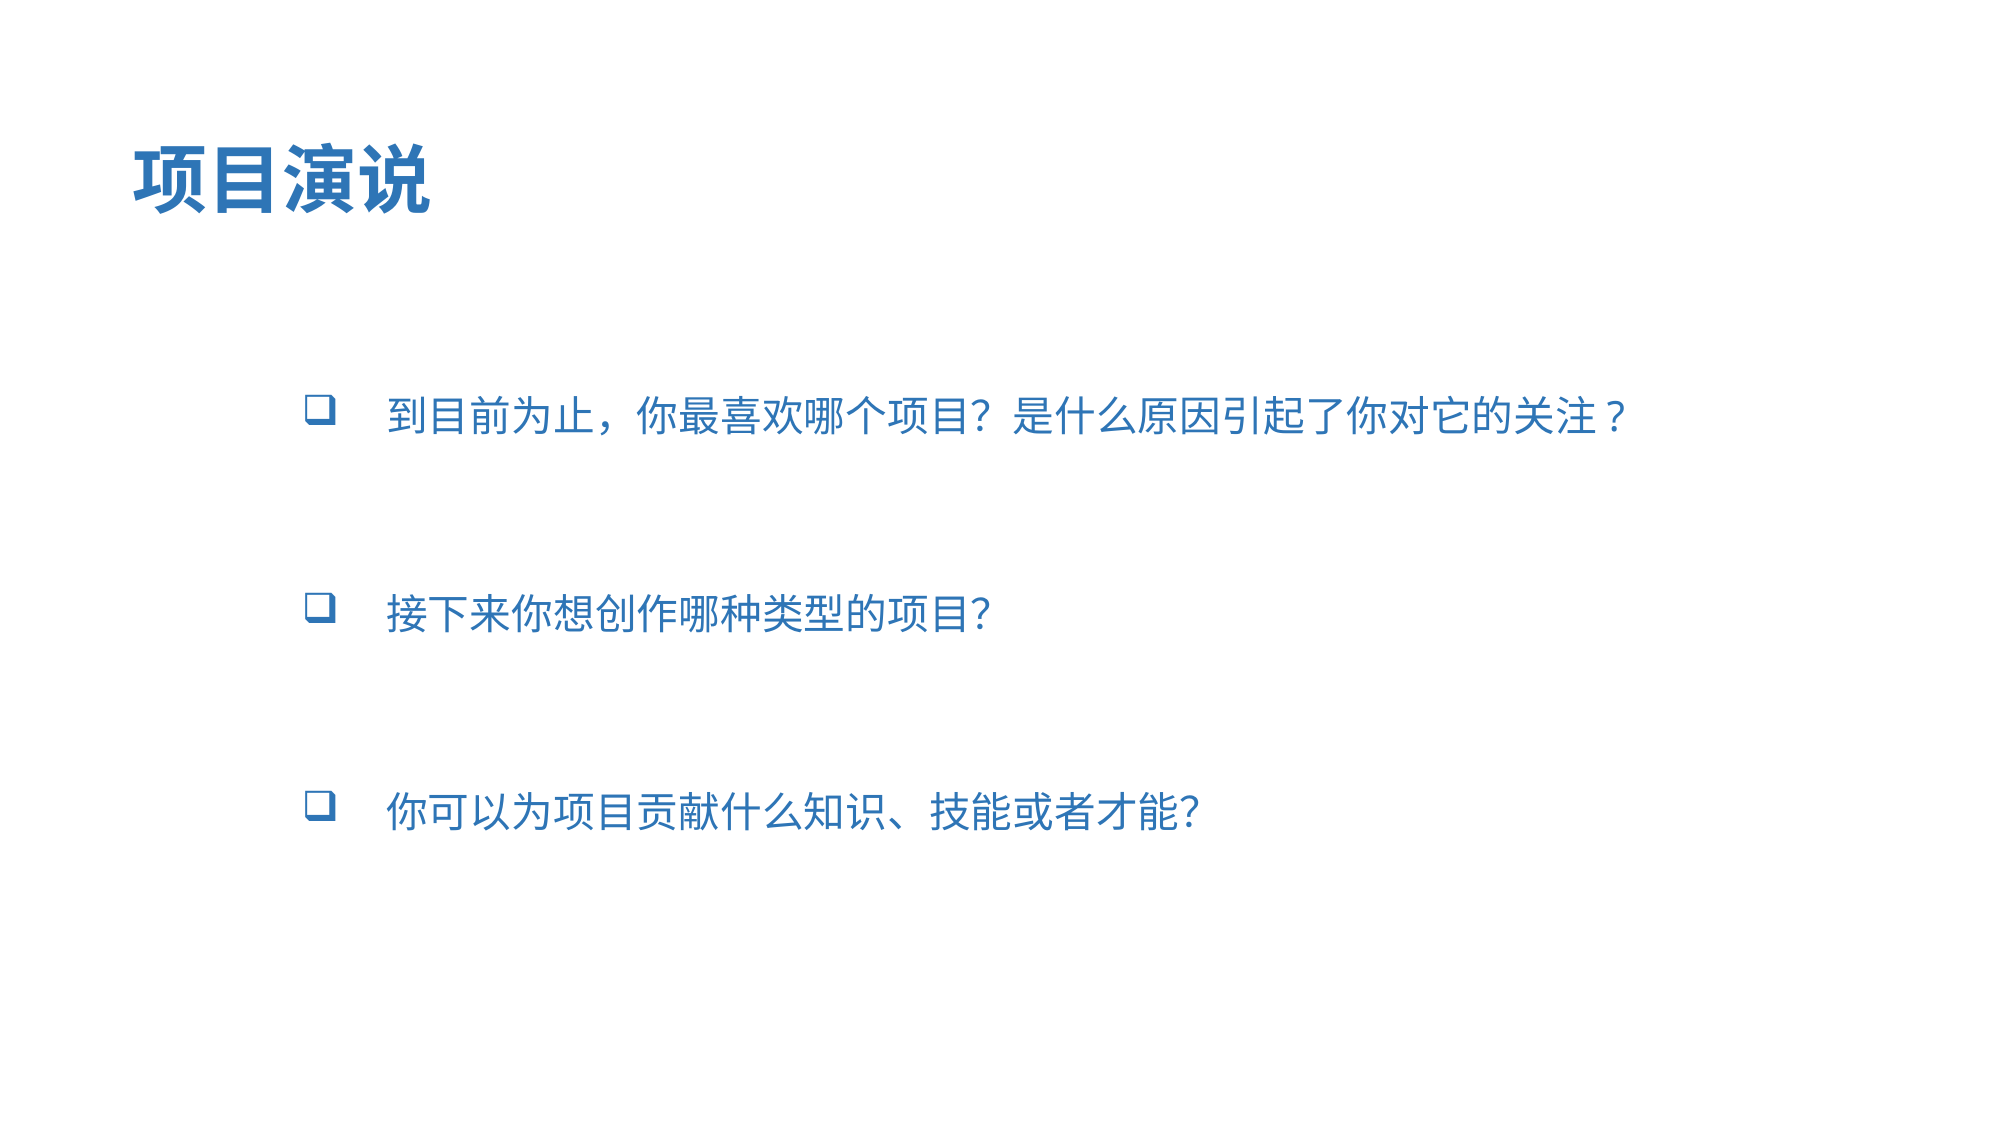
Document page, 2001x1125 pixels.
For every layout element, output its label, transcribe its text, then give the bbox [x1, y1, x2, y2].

text_box 项目演说 [117, 125, 1515, 230]
subtitle 到目前为止，你最喜欢哪个项目？是什么原因引起了你对它的关注? 接下来你想创作哪种类型的项目？ 你可以为项目贡献什么知识、技能或者才能？ [286, 317, 1628, 590]
